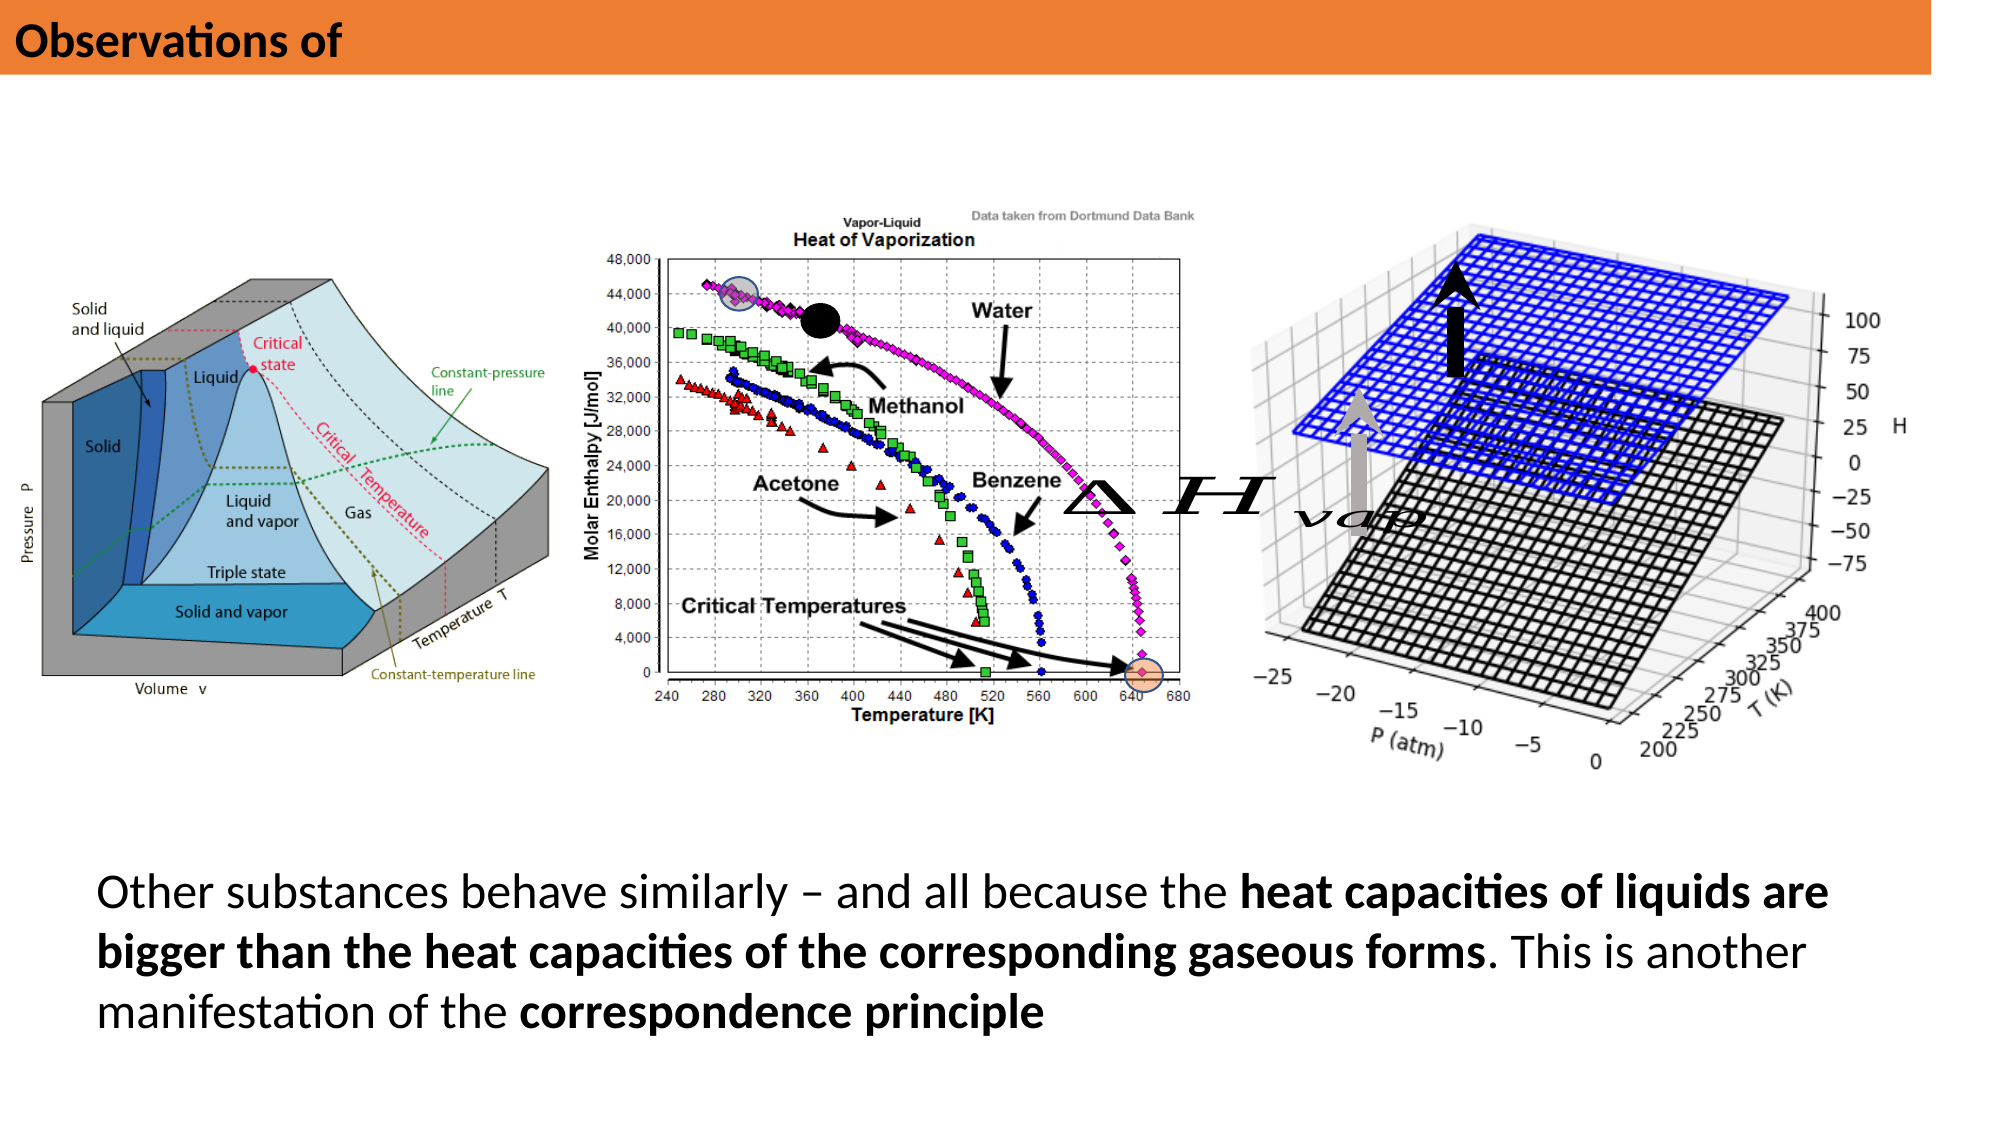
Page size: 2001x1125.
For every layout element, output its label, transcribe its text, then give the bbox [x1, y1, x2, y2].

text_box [1060, 189, 1932, 788]
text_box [569, 208, 1060, 738]
text_box Other substances behave similarly – and all because the heat capacities of liquids are bigger than the heat capacities of the corresponding gaseous forms. This is another manifestation of the correspondence principle [81, 850, 1967, 1046]
picture [17, 272, 558, 705]
